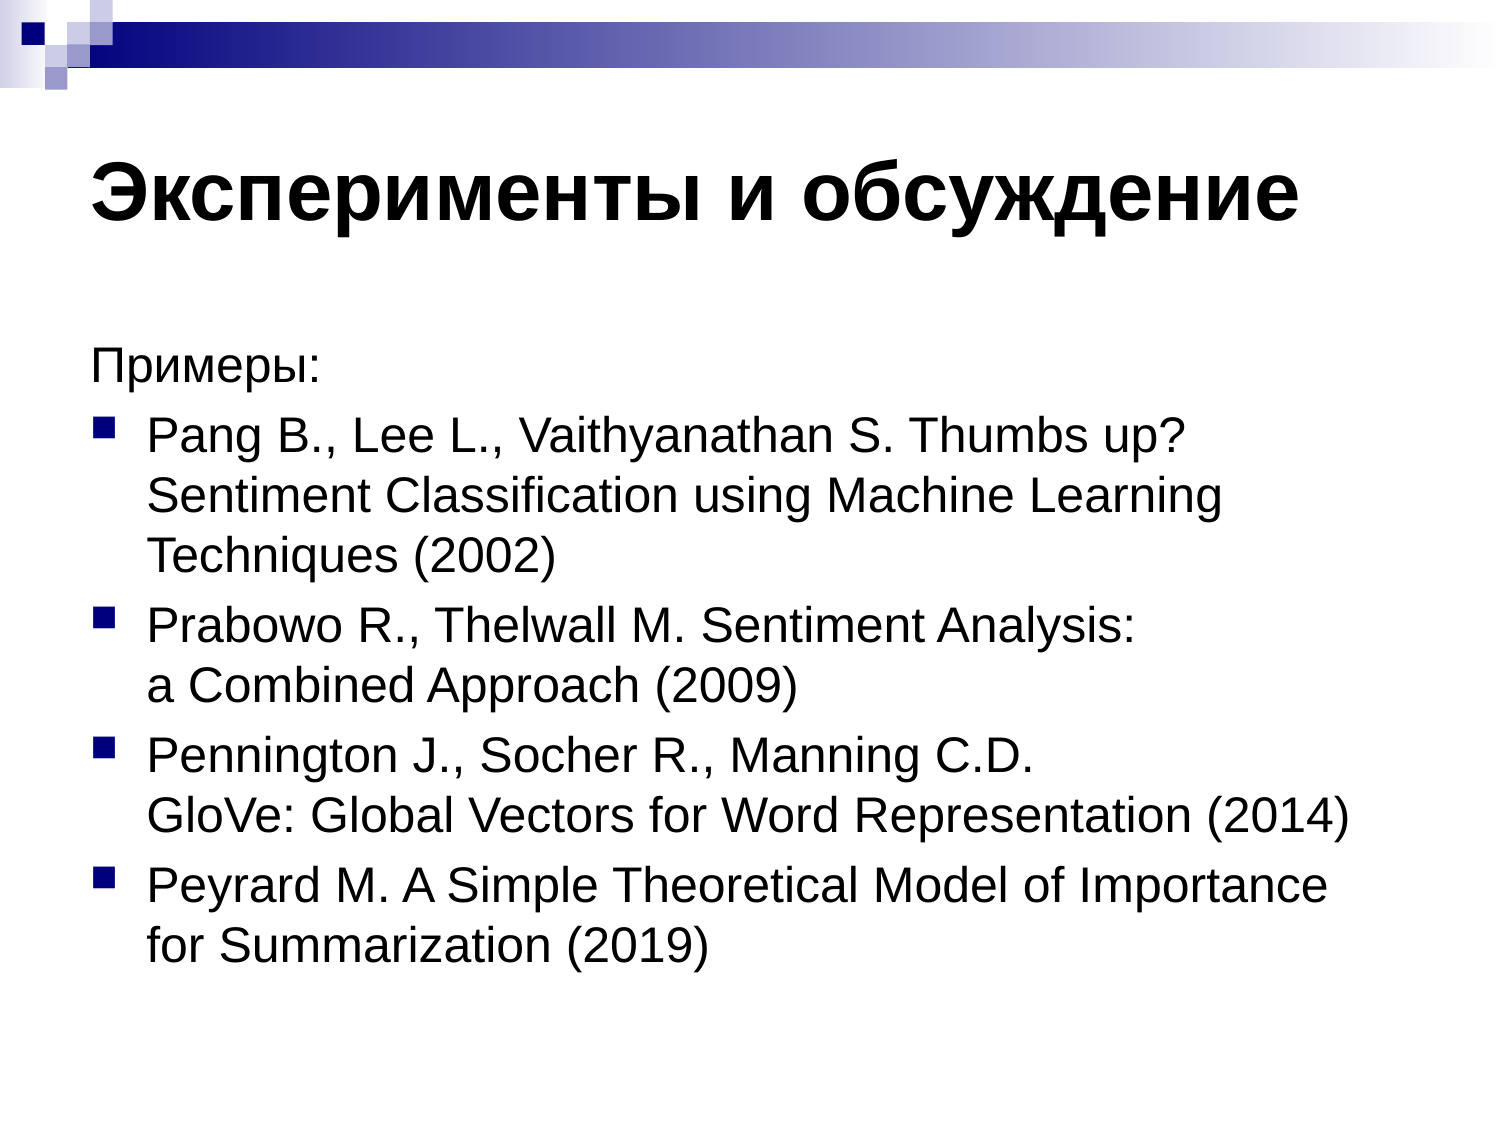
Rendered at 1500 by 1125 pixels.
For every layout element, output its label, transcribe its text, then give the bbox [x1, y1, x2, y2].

title Эксперименты и обсуждение [75, 75, 1425, 300]
list Примеры: Pang B., Lee L., Vaithyanathan S. Thumbs up? Sentiment Classification using Machine Learning Techniques (2002) Prabowo R., Thelwall M. Sentiment Analysis: a Combined Approach (2009) Pennington J., Socher R., Manning C.D. GloVe: Global Vectors for Word Representation (2014) Peyrard M. A Simple Theoretical Model of Importance for Summarization (2019) [75, 324, 1425, 1075]
